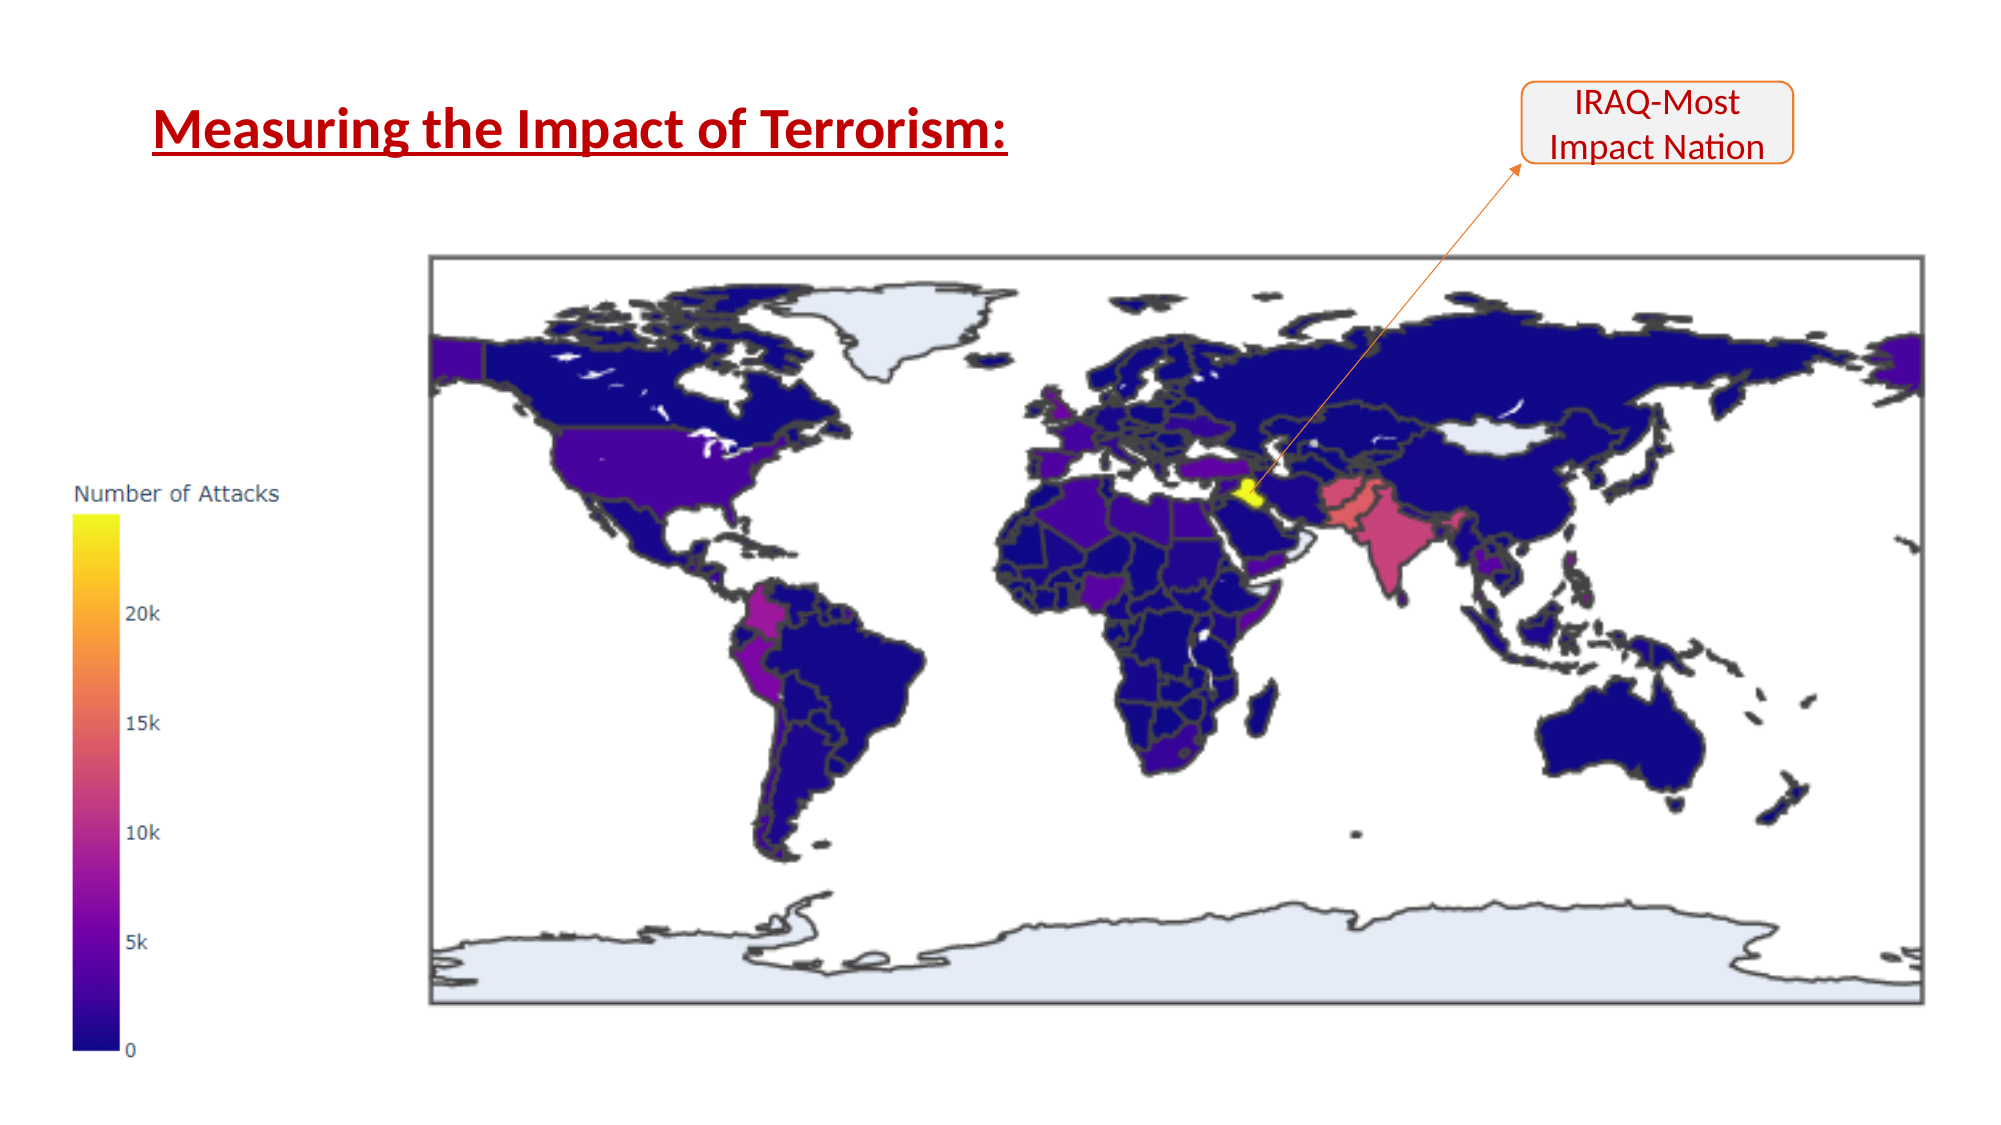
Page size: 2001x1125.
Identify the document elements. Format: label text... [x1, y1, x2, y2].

title Measuring the Impact of Terrorism: [137, 59, 1092, 200]
picture [40, 444, 296, 1095]
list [392, 229, 1984, 1040]
text_box IRAQ-Most Impact Nation [1520, 80, 1795, 165]
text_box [1249, 163, 1522, 494]
